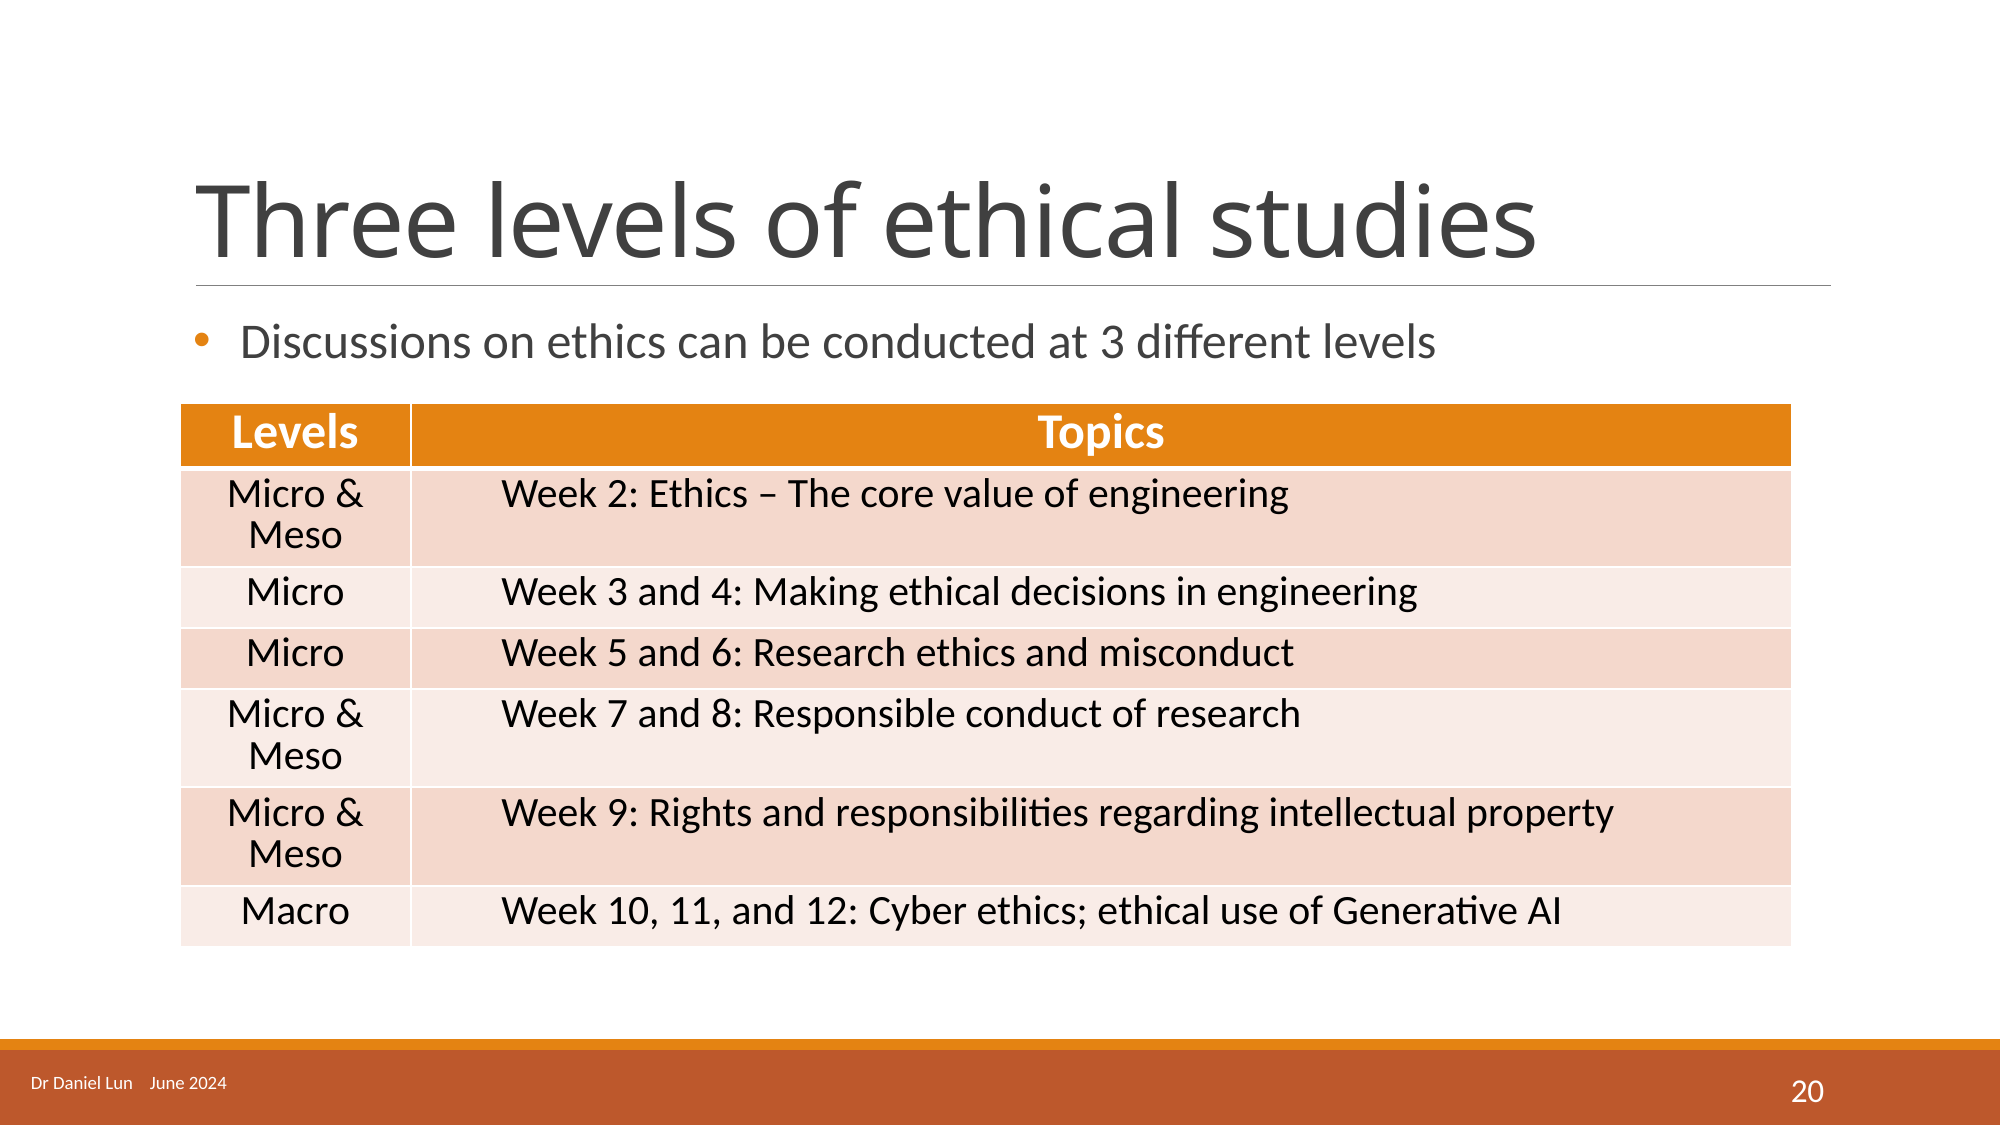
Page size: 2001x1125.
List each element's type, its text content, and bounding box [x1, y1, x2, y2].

table_cell Week 10, 11, and 12: Cyber ethics; ethical use of Generative AI [412, 887, 1791, 946]
table_cell Week 9: Rights and responsibilities regarding intellectual property [412, 788, 1791, 885]
slide_number 20 [1624, 1059, 1840, 1120]
table_cell Macro [181, 887, 410, 946]
table_cell Micro [181, 629, 410, 688]
table_cell Week 2: Ethics – The core value of engineering [412, 471, 1791, 566]
table_header Topics [412, 404, 1791, 466]
table_cell Micro & Meso [181, 788, 410, 885]
title Three levels of ethical studies [180, 47, 1830, 285]
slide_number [15, 1052, 422, 1113]
table_cell Micro & Meso [181, 690, 410, 786]
table_cell Week 3 and 4: Making ethical decisions in engineering [412, 568, 1791, 627]
table_cell Micro & Meso [181, 471, 410, 566]
table_cell Micro [181, 568, 410, 627]
table_cell Week 5 and 6: Research ethics and misconduct [412, 629, 1791, 688]
table_header Levels [181, 404, 410, 466]
table_cell Week 7 and 8: Responsible conduct of research [412, 690, 1791, 786]
list Discussions on ethics can be conducted at 3 different levels [193, 307, 1881, 1019]
